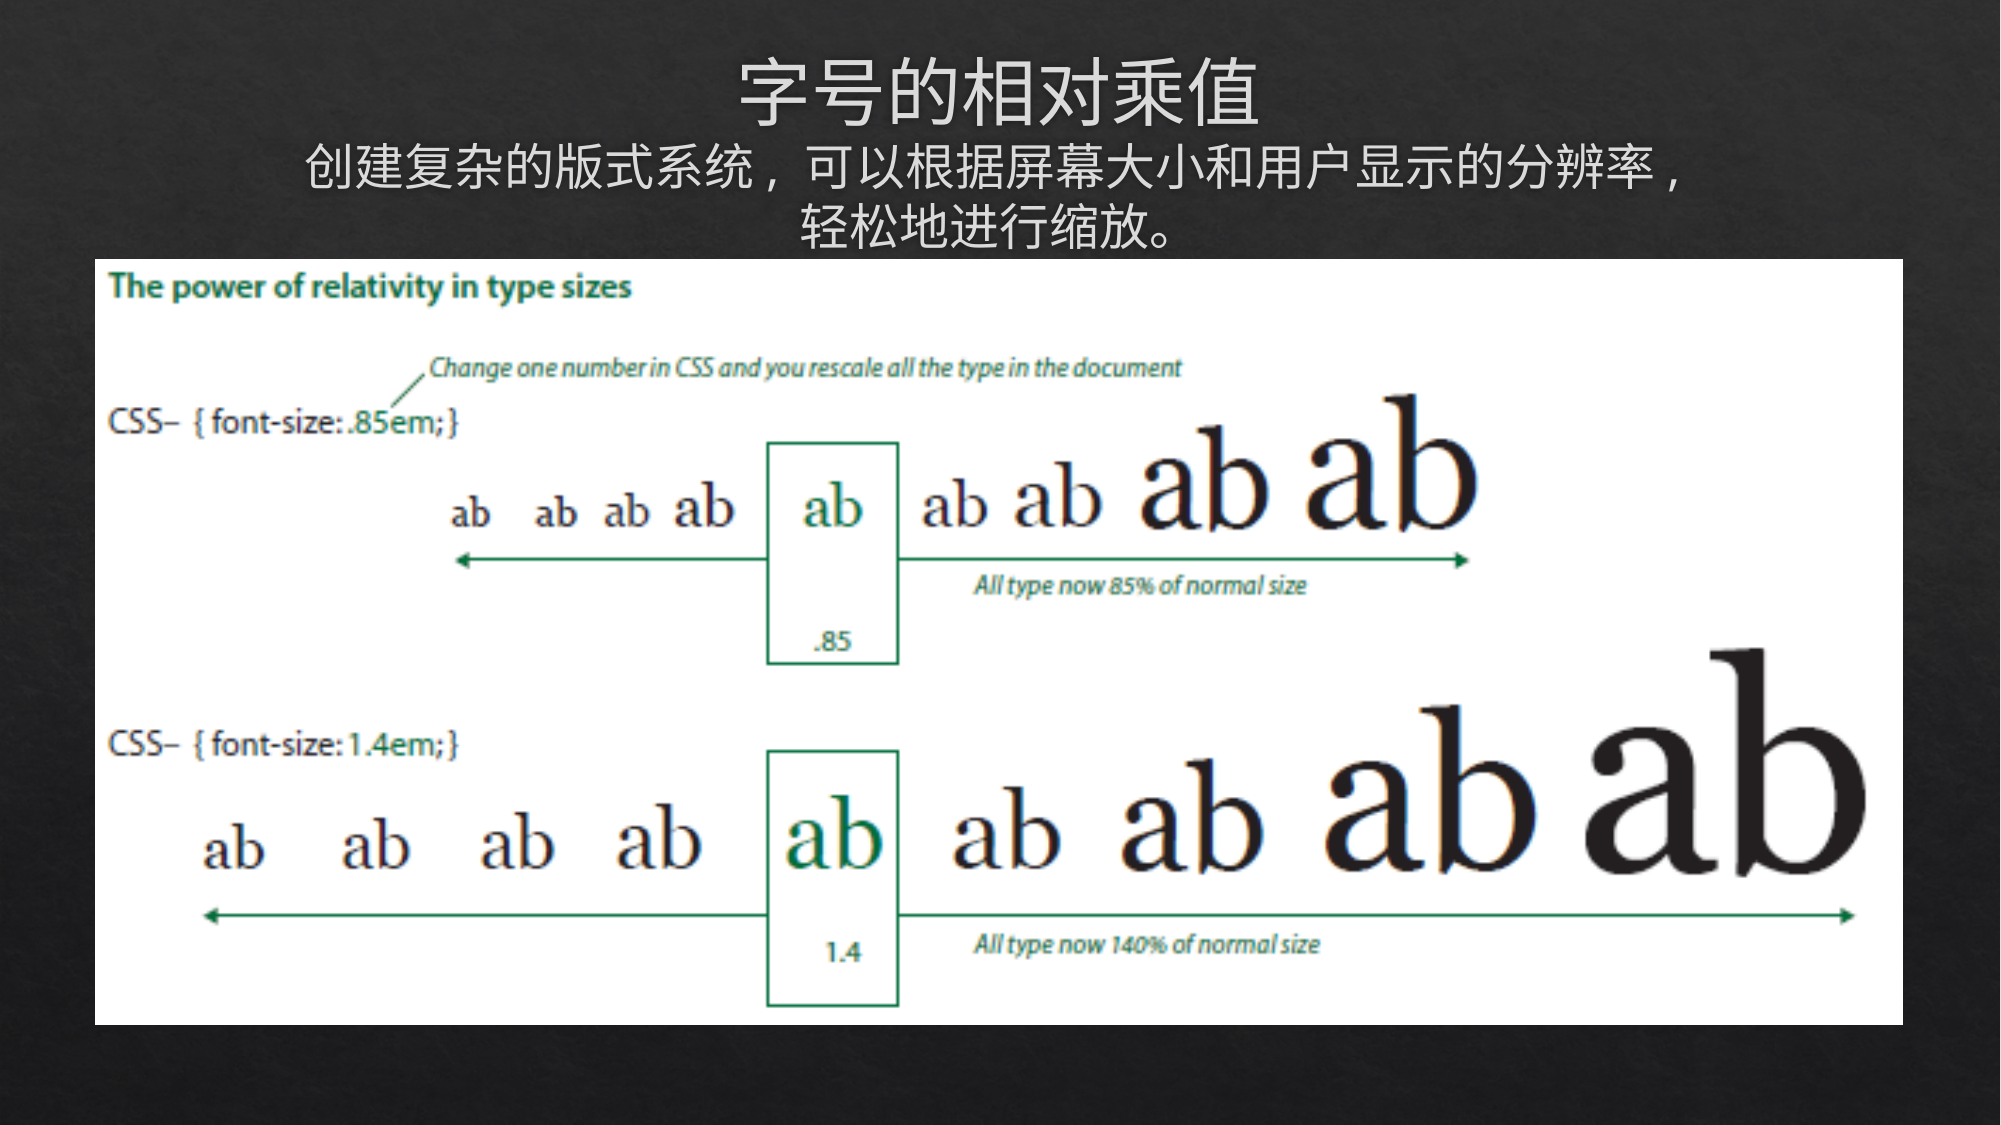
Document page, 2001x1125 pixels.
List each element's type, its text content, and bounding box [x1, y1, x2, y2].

picture [95, 258, 1904, 1025]
title 字号的相对乘值 创建复杂的版式系统, 可以根据屏幕大小和用户显示的分辨率, 轻松地进行缩放。 [149, 40, 1849, 255]
